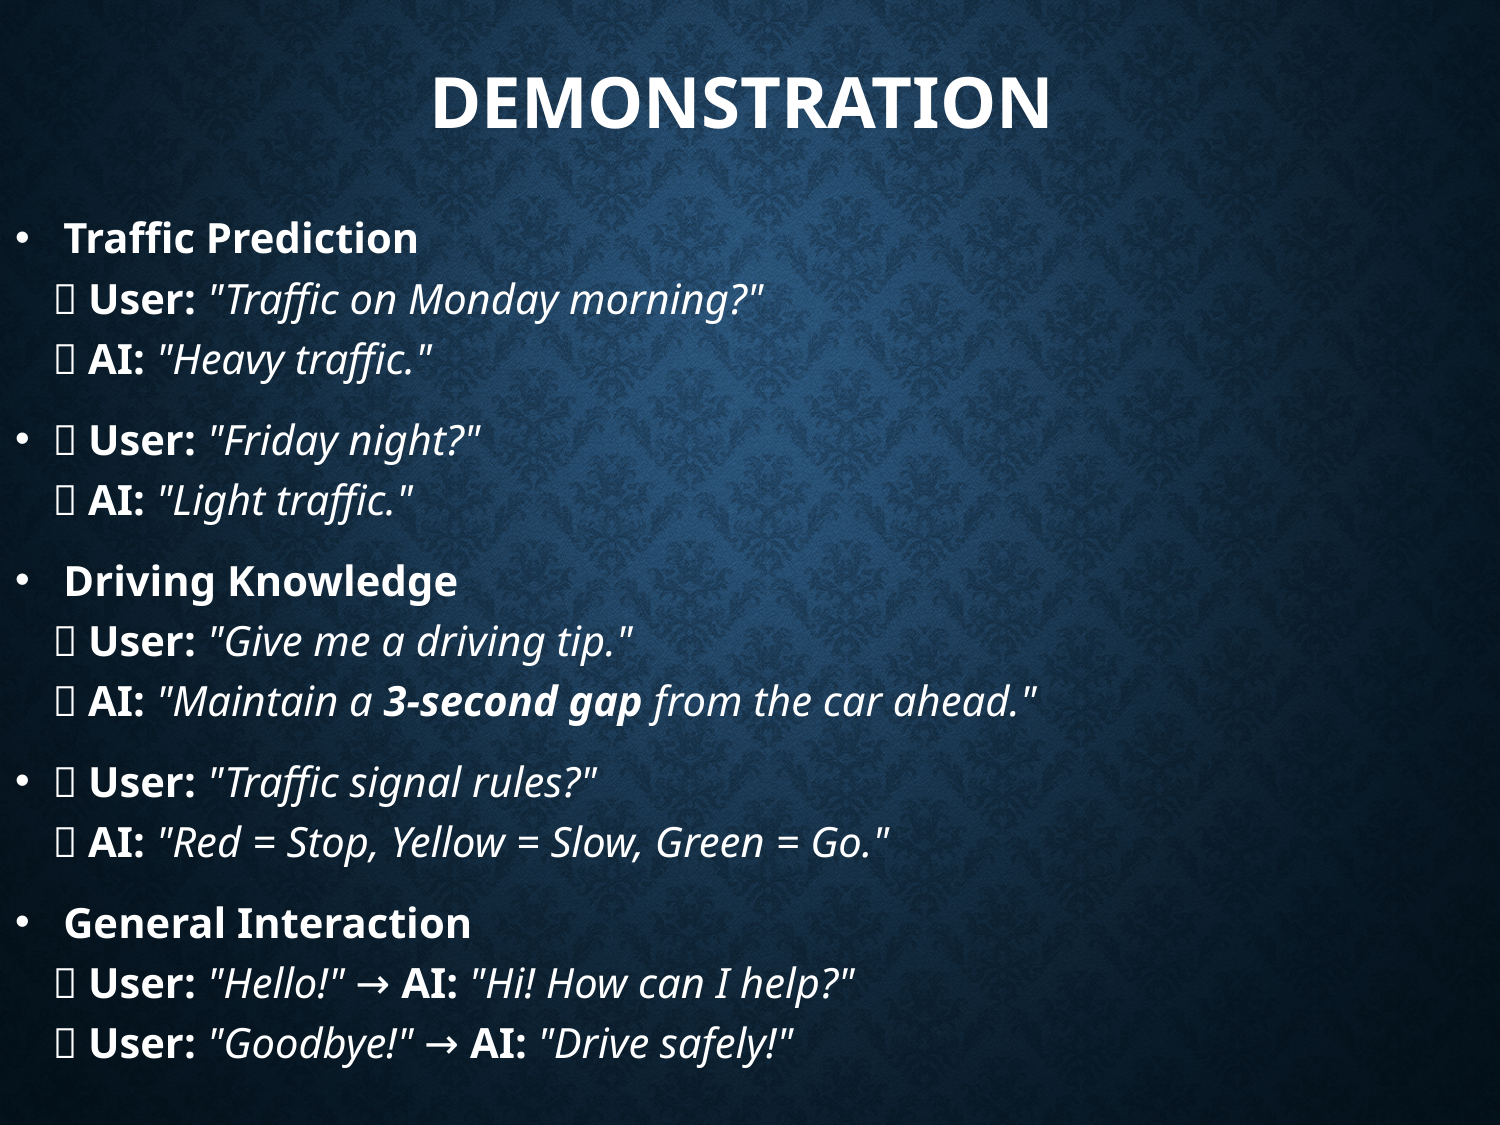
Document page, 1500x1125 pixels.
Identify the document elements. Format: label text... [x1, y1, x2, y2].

title Demonstration [97, 30, 1387, 181]
list Traffic Prediction 🔹 User: "Traffic on Monday morning?" 🔹 AI: "Heavy traffic." 🔹 User: "Friday night?" 🔹 AI: "Light traffic." Driving Knowledge 🔹 User: "Give me a driving tip." 🔹 AI: "Maintain a 3-second gap from the car ahead." 🔹 User: "Traffic signal rules?" 🔹 AI: "Red = Stop, Yellow = Slow, Green = Go." General Interaction 🔹 User: "Hello!" → AI: "Hi! How can I help?" 🔹 User: "Goodbye!" → AI: "Drive safely!" [0, 194, 1387, 1081]
